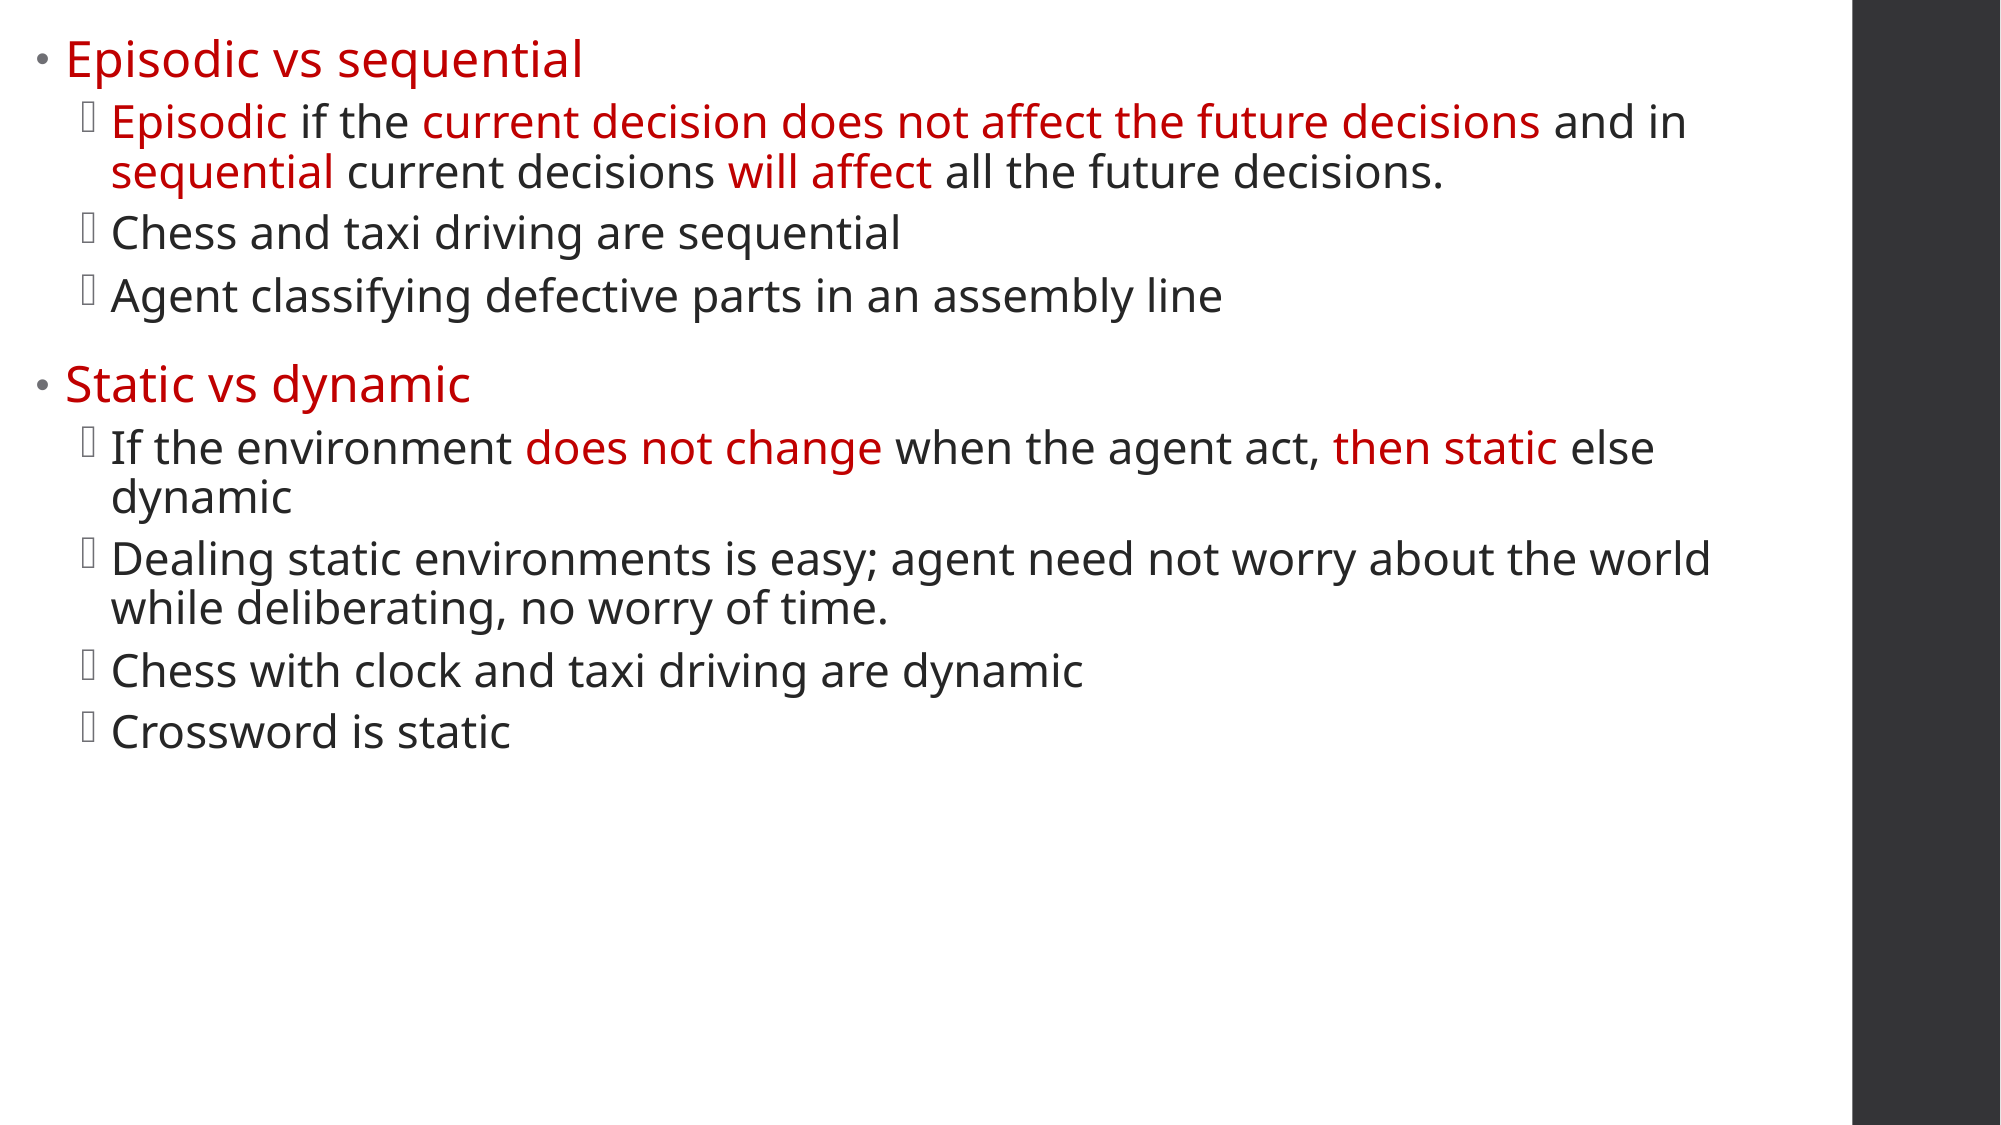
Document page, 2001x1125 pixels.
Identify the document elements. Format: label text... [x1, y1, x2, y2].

list Episodic vs sequential Episodic if the current decision does not affect the future decisions and in sequential current decisions will affect all the future decisions. Chess and taxi driving are sequential Agent classifying defective parts in an assembly line Static vs dynamic If the environment does not change when the agent act, then static else dynamic Dealing static environments is easy; agent need not worry about the world while deliberating, no worry of time. Chess with clock and taxi driving are dynamic Crossword is static [20, 24, 1825, 1070]
